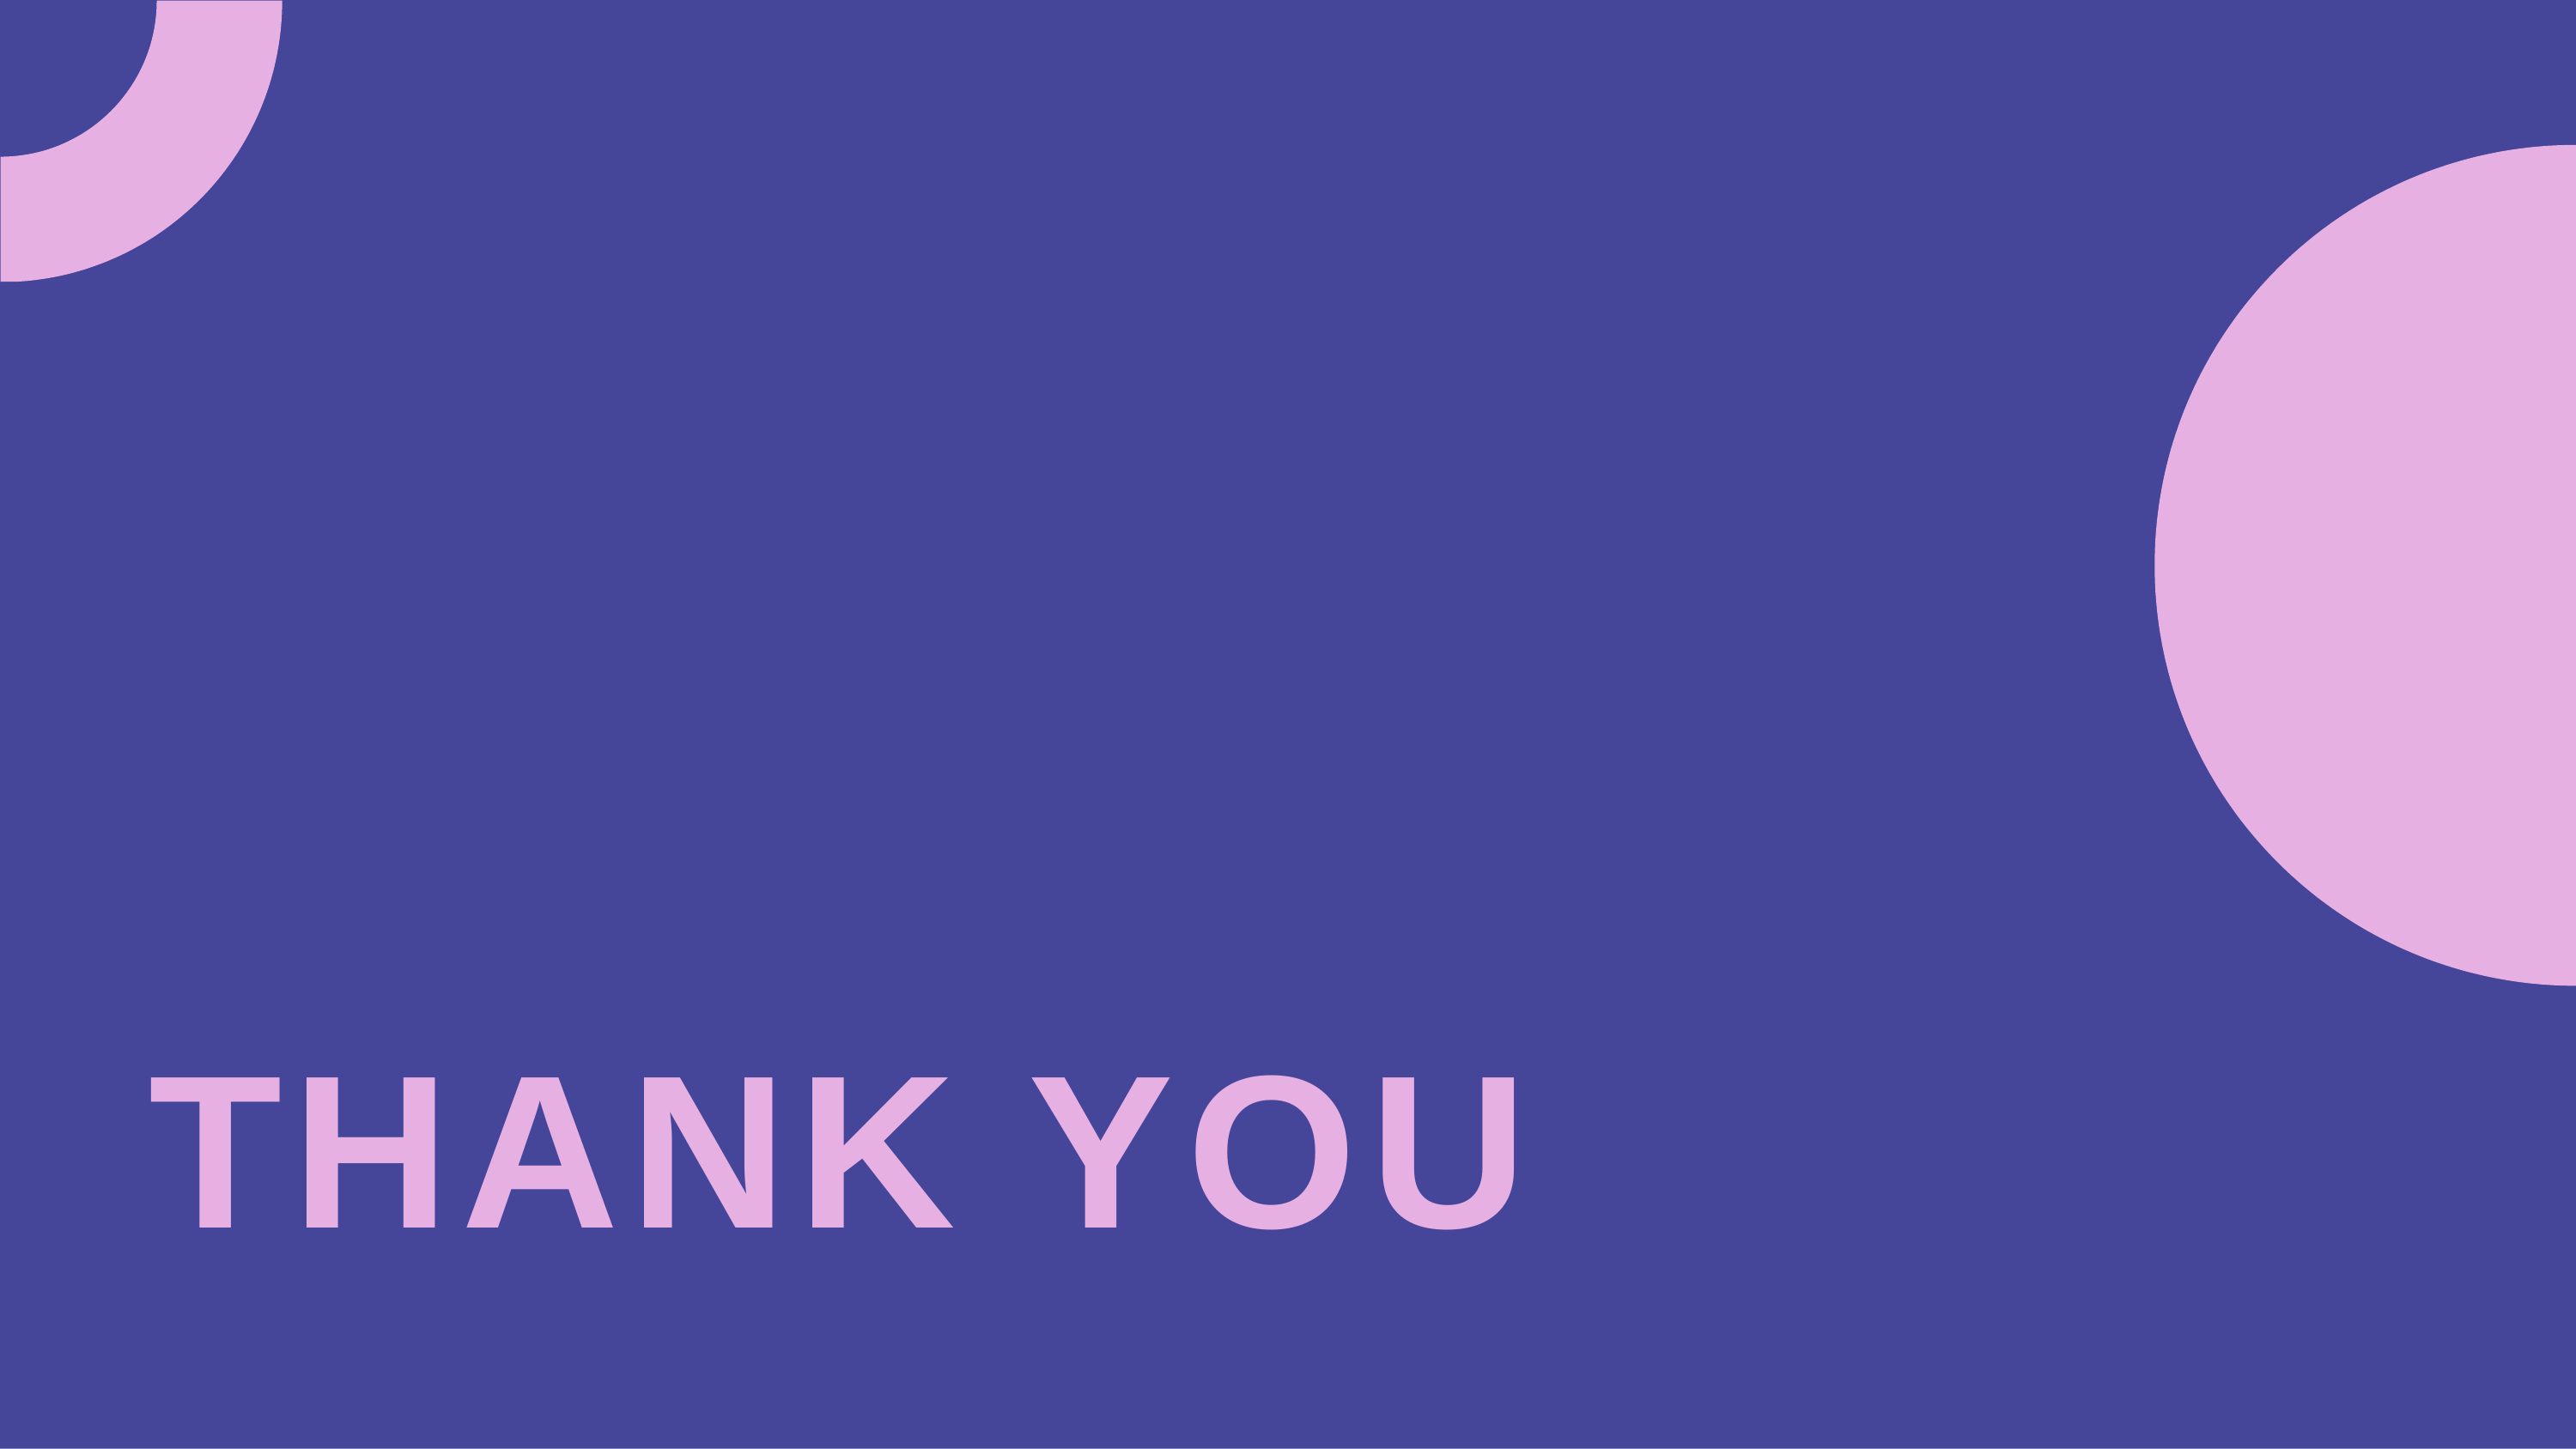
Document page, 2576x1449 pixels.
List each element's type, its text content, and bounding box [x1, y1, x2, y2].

title THANK YOU [147, 1007, 1544, 1271]
